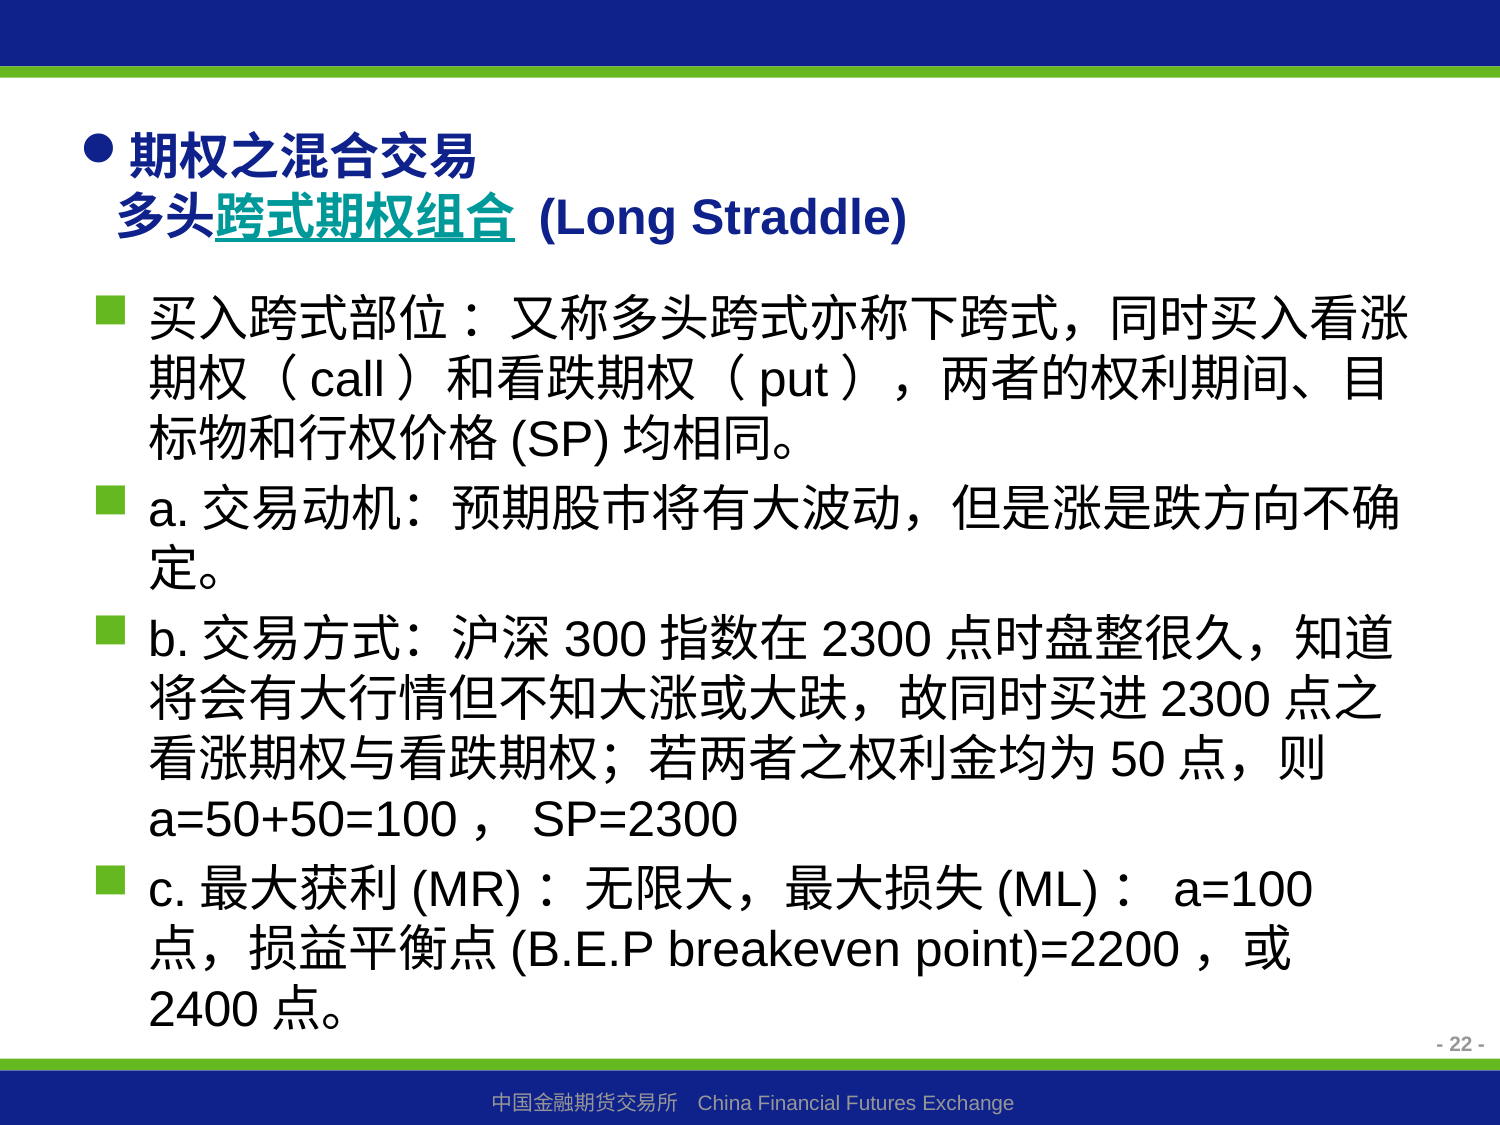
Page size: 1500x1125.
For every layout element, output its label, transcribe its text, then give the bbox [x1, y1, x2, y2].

slide_number - 22 - [1204, 1022, 1500, 1078]
list 买入跨式部位 ：又称多头跨式亦称下跨式，同时买入看涨期权（call）和看跌期权（put），两者的权利期间、目标物和行权价格(SP)均相同。 a.交易动机：预期股巿将有大波动，但是涨是跌方向不确定。 b.交易方式：沪深300指数在2300点时盘整很久，知道将会有大行情但不知大涨或大趺，故同时买进2300点之看涨期权与看跌期权；若两者之权利金均为50点，则 a=50+50=100，SP=2300 c.最大获利(MR)：无限大，最大损失(ML)：a=100点，损益平衡点(B.E.P breakeven point)=2200，或2400点。 [76, 278, 1428, 1024]
title 期权之混合交易 多头跨式期权组合 (Long Straddle) [64, 136, 1105, 244]
